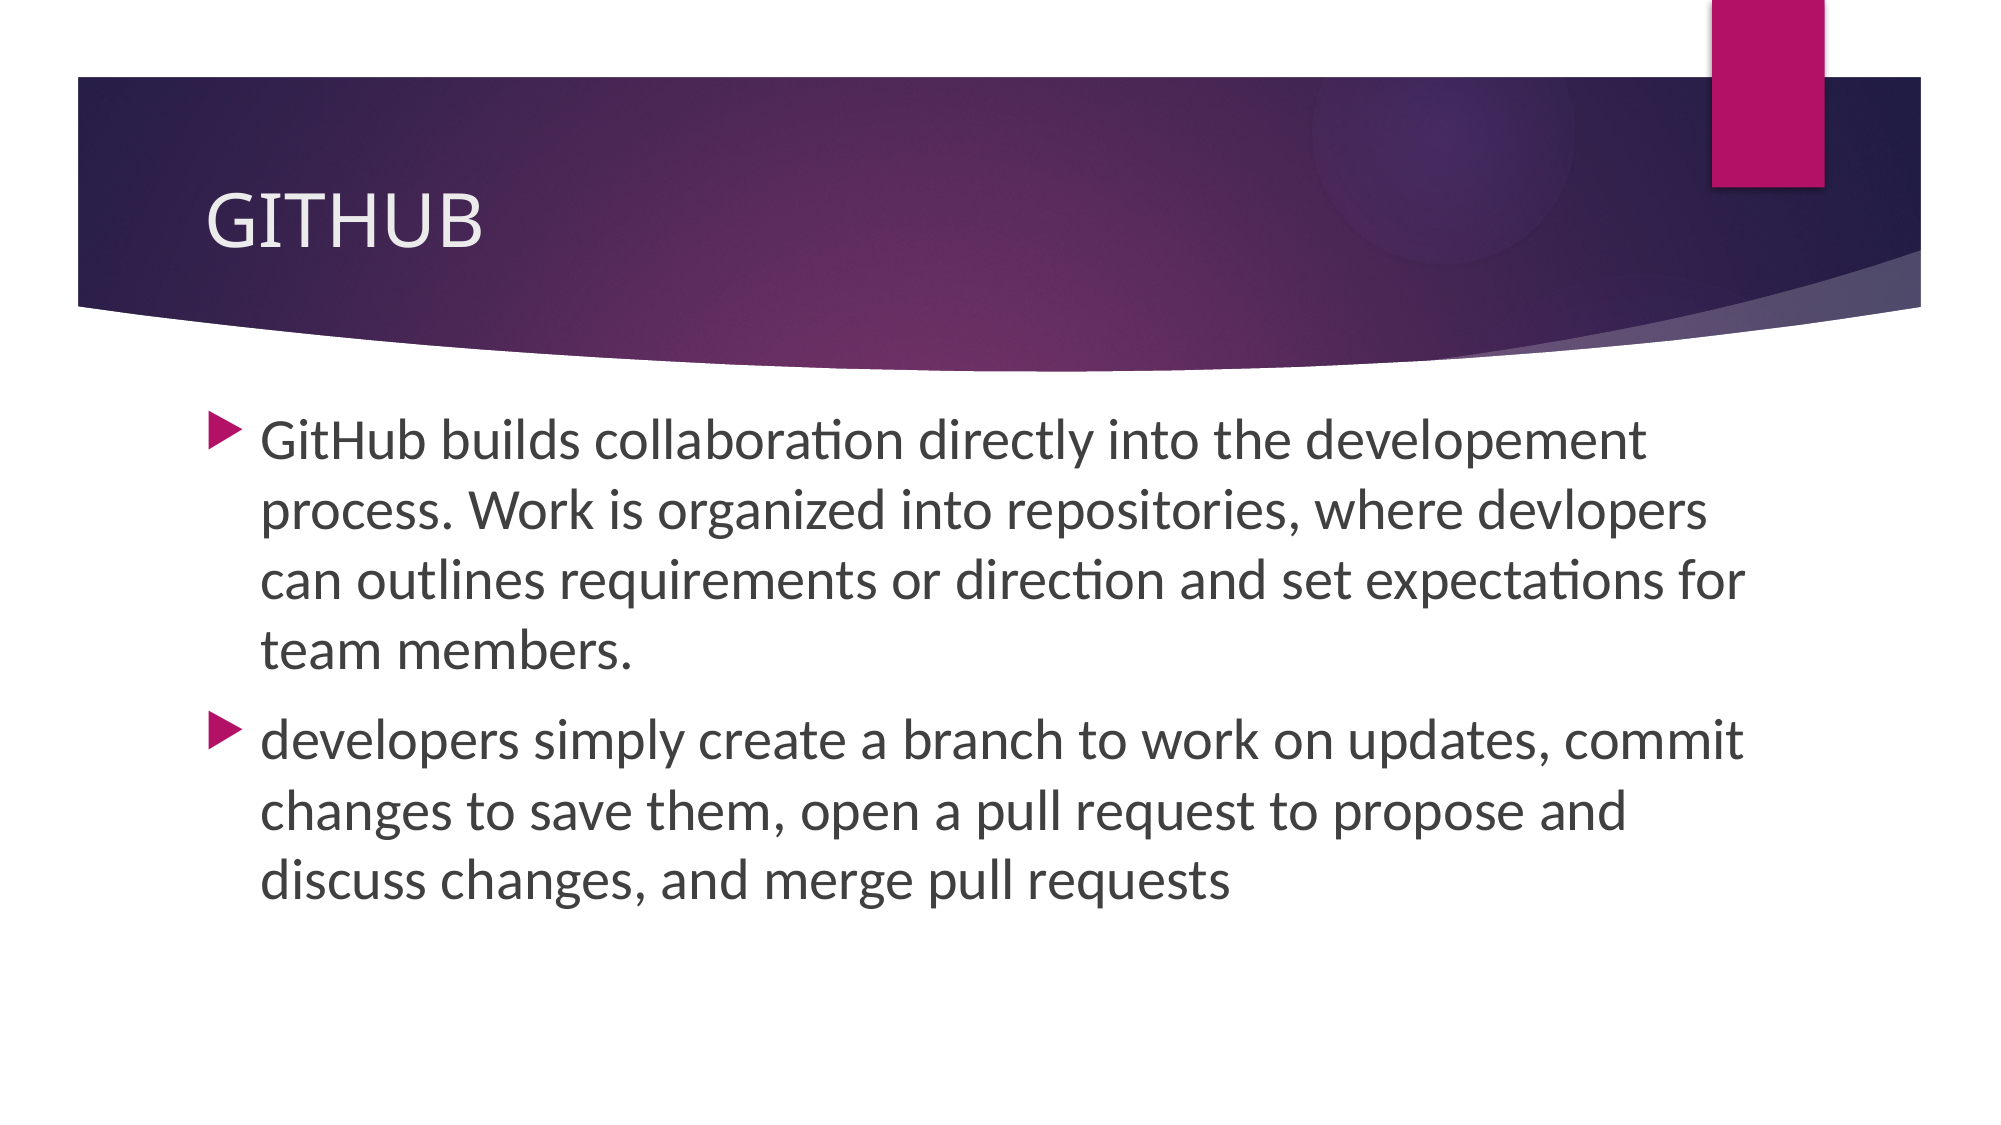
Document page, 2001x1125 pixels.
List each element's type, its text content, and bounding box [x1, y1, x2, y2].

list GitHub builds collaboration directly into the developement process. Work is organized into repositories, where devlopers can outlines requirements or direction and set expectations for team members. developers simply create a branch to work on updates, commit changes to save them, open a pull request to propose and discuss changes, and merge pull requests [189, 394, 1771, 990]
title GITHUB [189, 159, 1627, 276]
